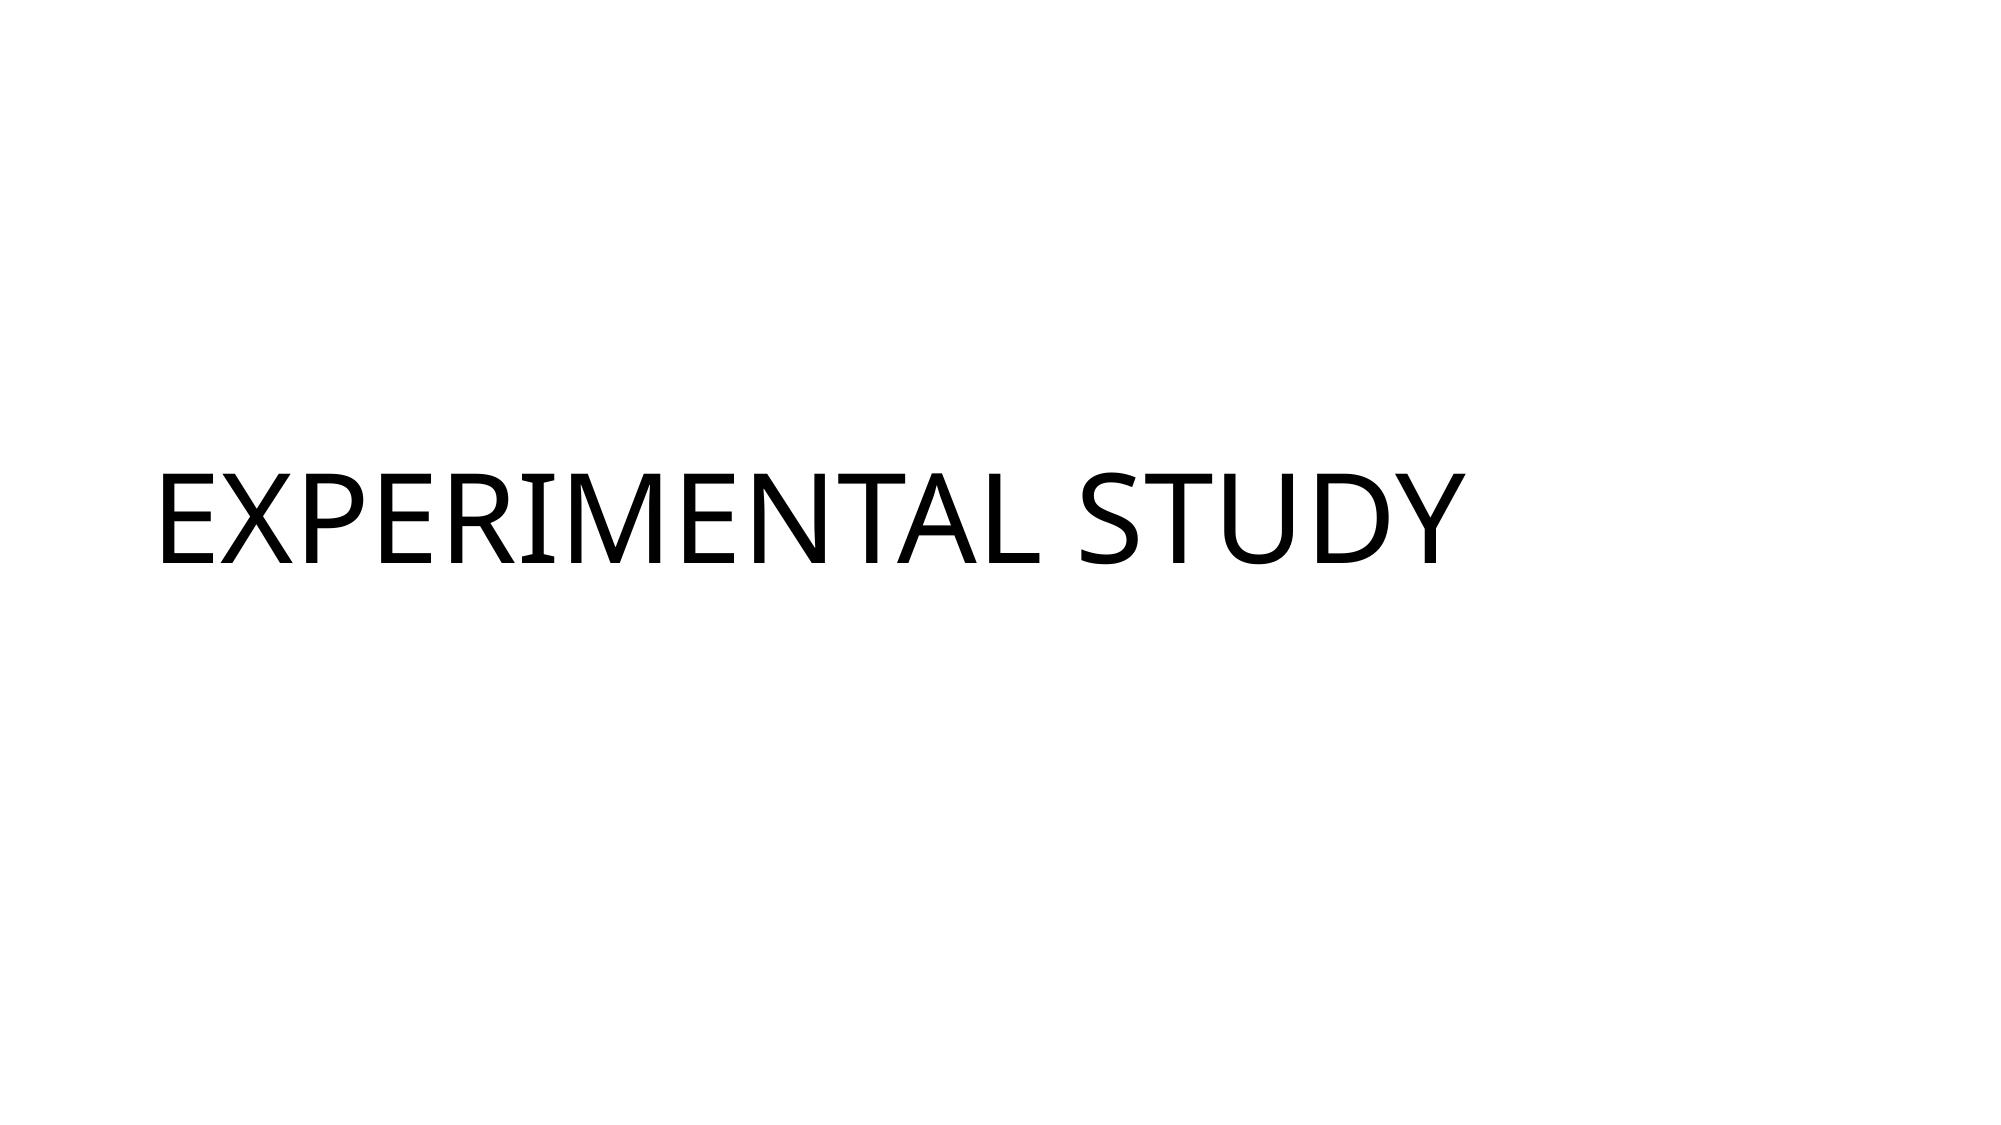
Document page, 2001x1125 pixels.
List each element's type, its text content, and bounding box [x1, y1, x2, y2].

title EXPERIMENTAL STUDY [136, 280, 1862, 749]
